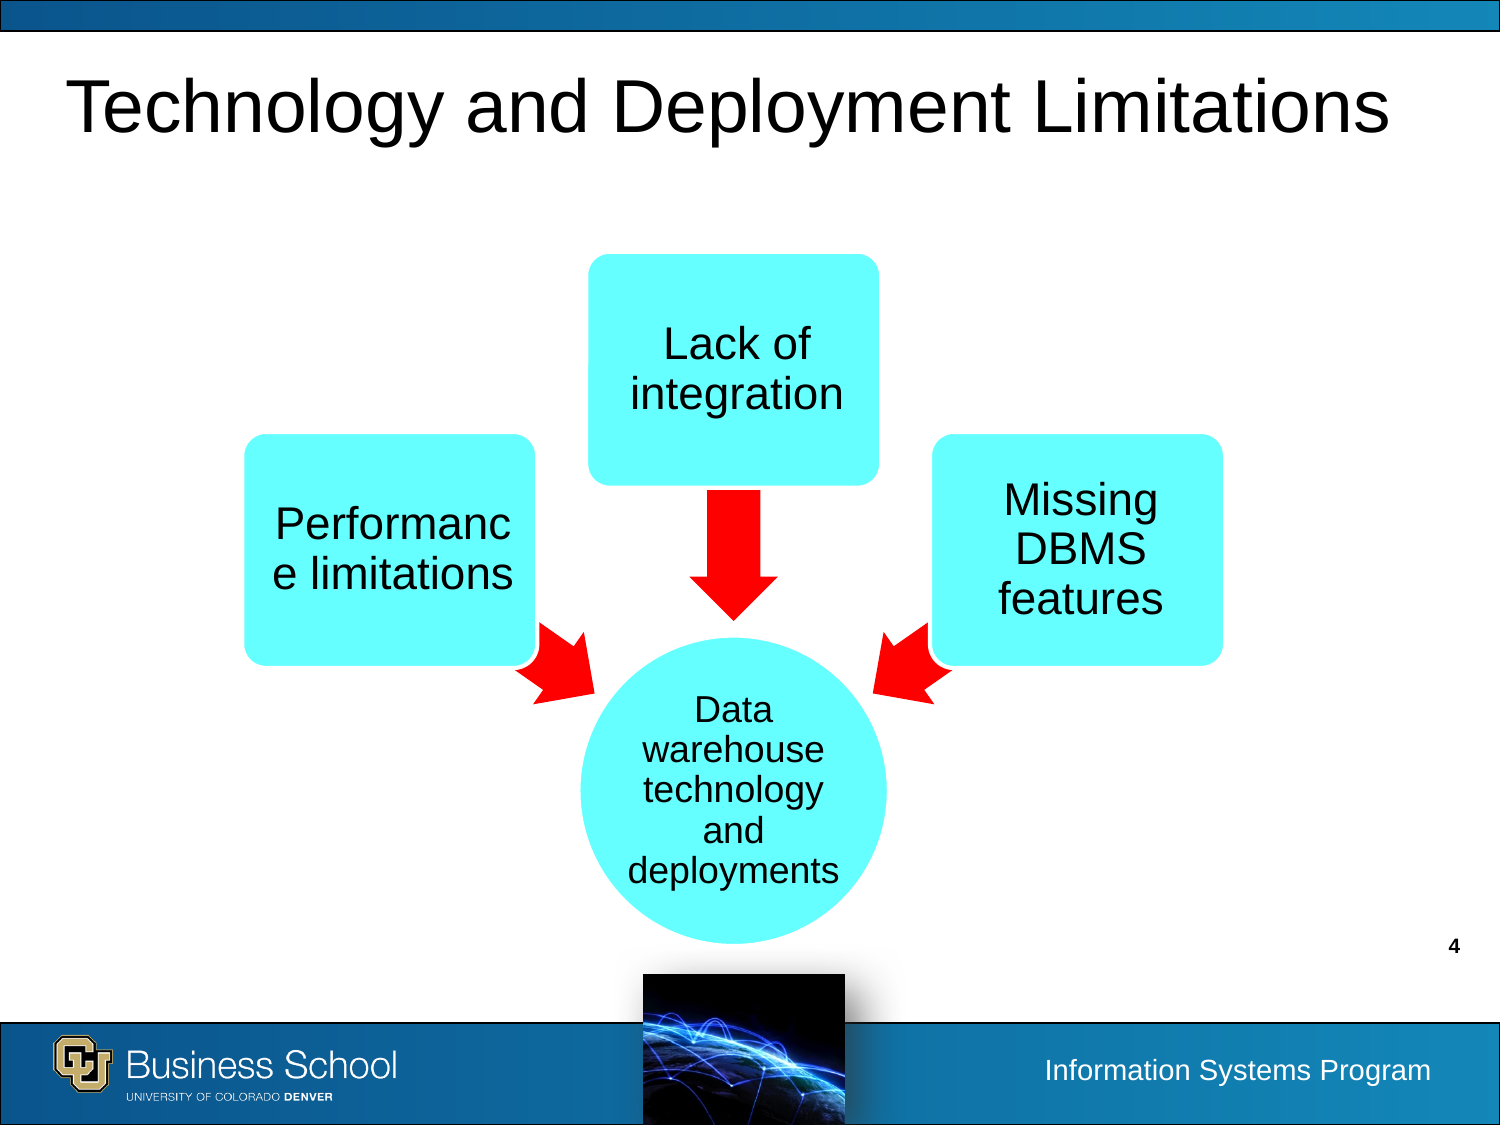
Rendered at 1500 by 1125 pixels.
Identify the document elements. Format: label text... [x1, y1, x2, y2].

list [241, 251, 1226, 948]
title Technology and Deployment Limitations [49, 49, 1426, 163]
picture [53, 1034, 396, 1101]
picture [643, 974, 845, 1125]
